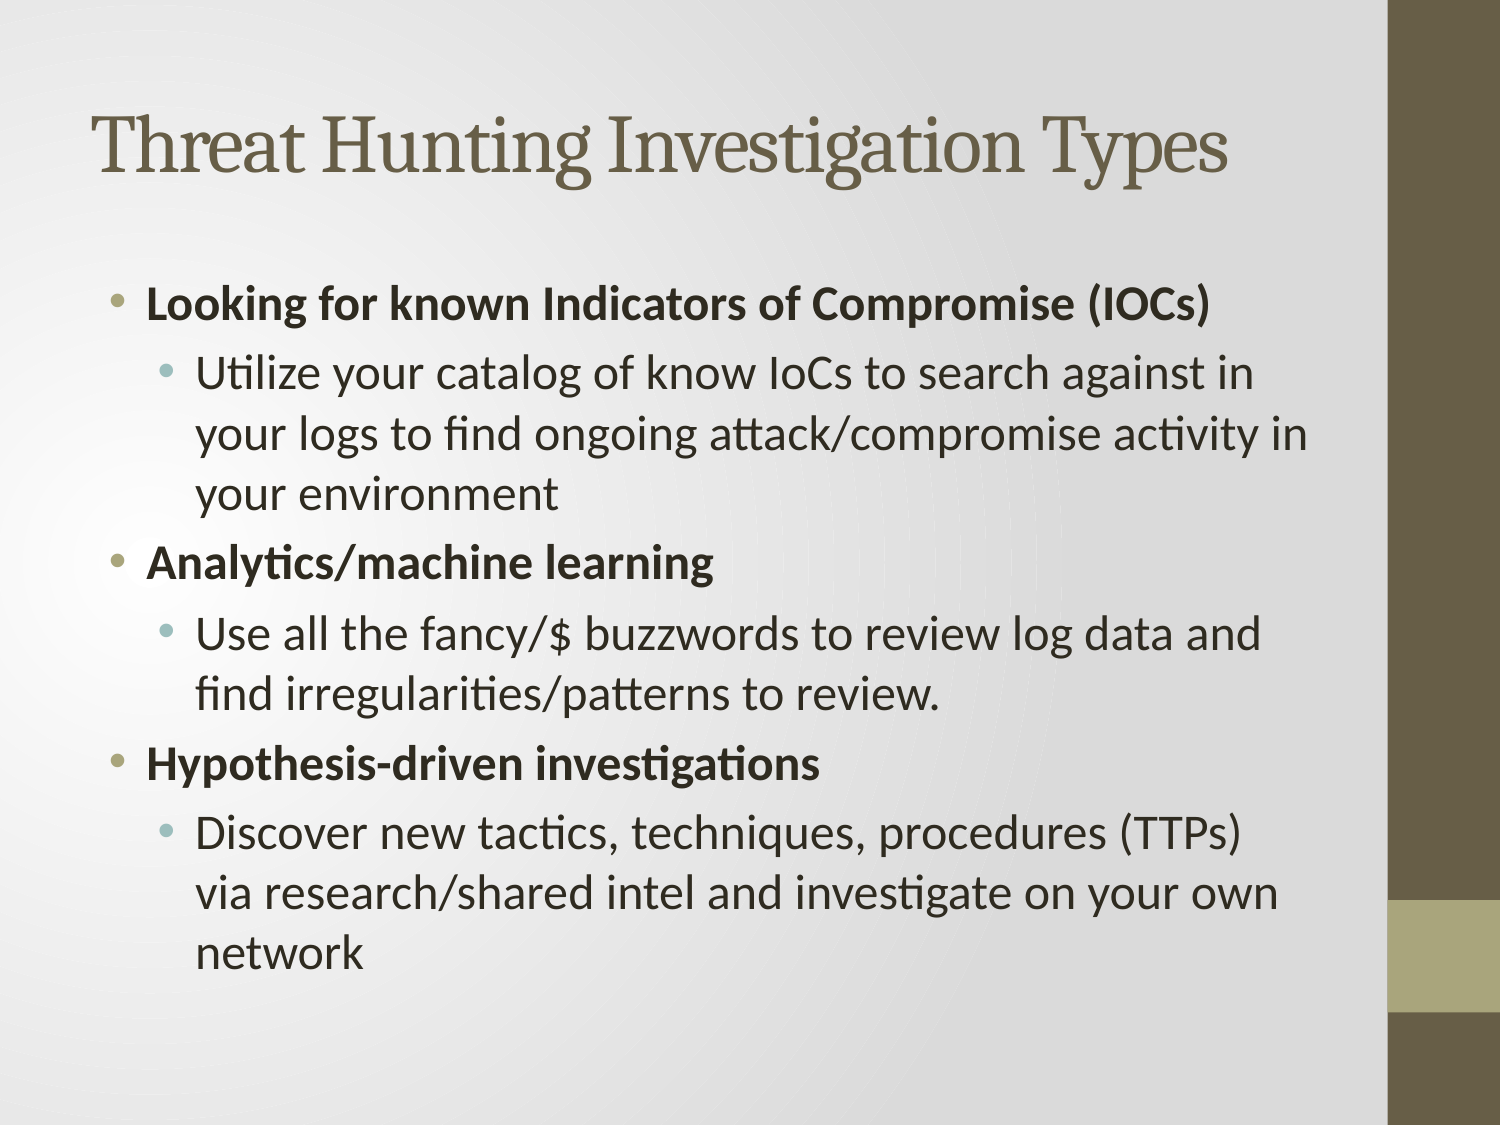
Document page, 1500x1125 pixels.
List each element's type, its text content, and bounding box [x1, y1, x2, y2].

list Looking for known Indicators of Compromise (IOCs) Utilize your catalog of know IoCs to search against in your logs to find ongoing attack/compromise activity in your environment Analytics/machine learning Use all the fancy/$ buzzwords to review log data and find irregularities/patterns to review. Hypothesis-driven investigations Discover new tactics, techniques, procedures (TTPs) via research/shared intel and investigate on your own network [75, 262, 1325, 1050]
title Threat Hunting Investigation Types [75, 45, 1325, 233]
